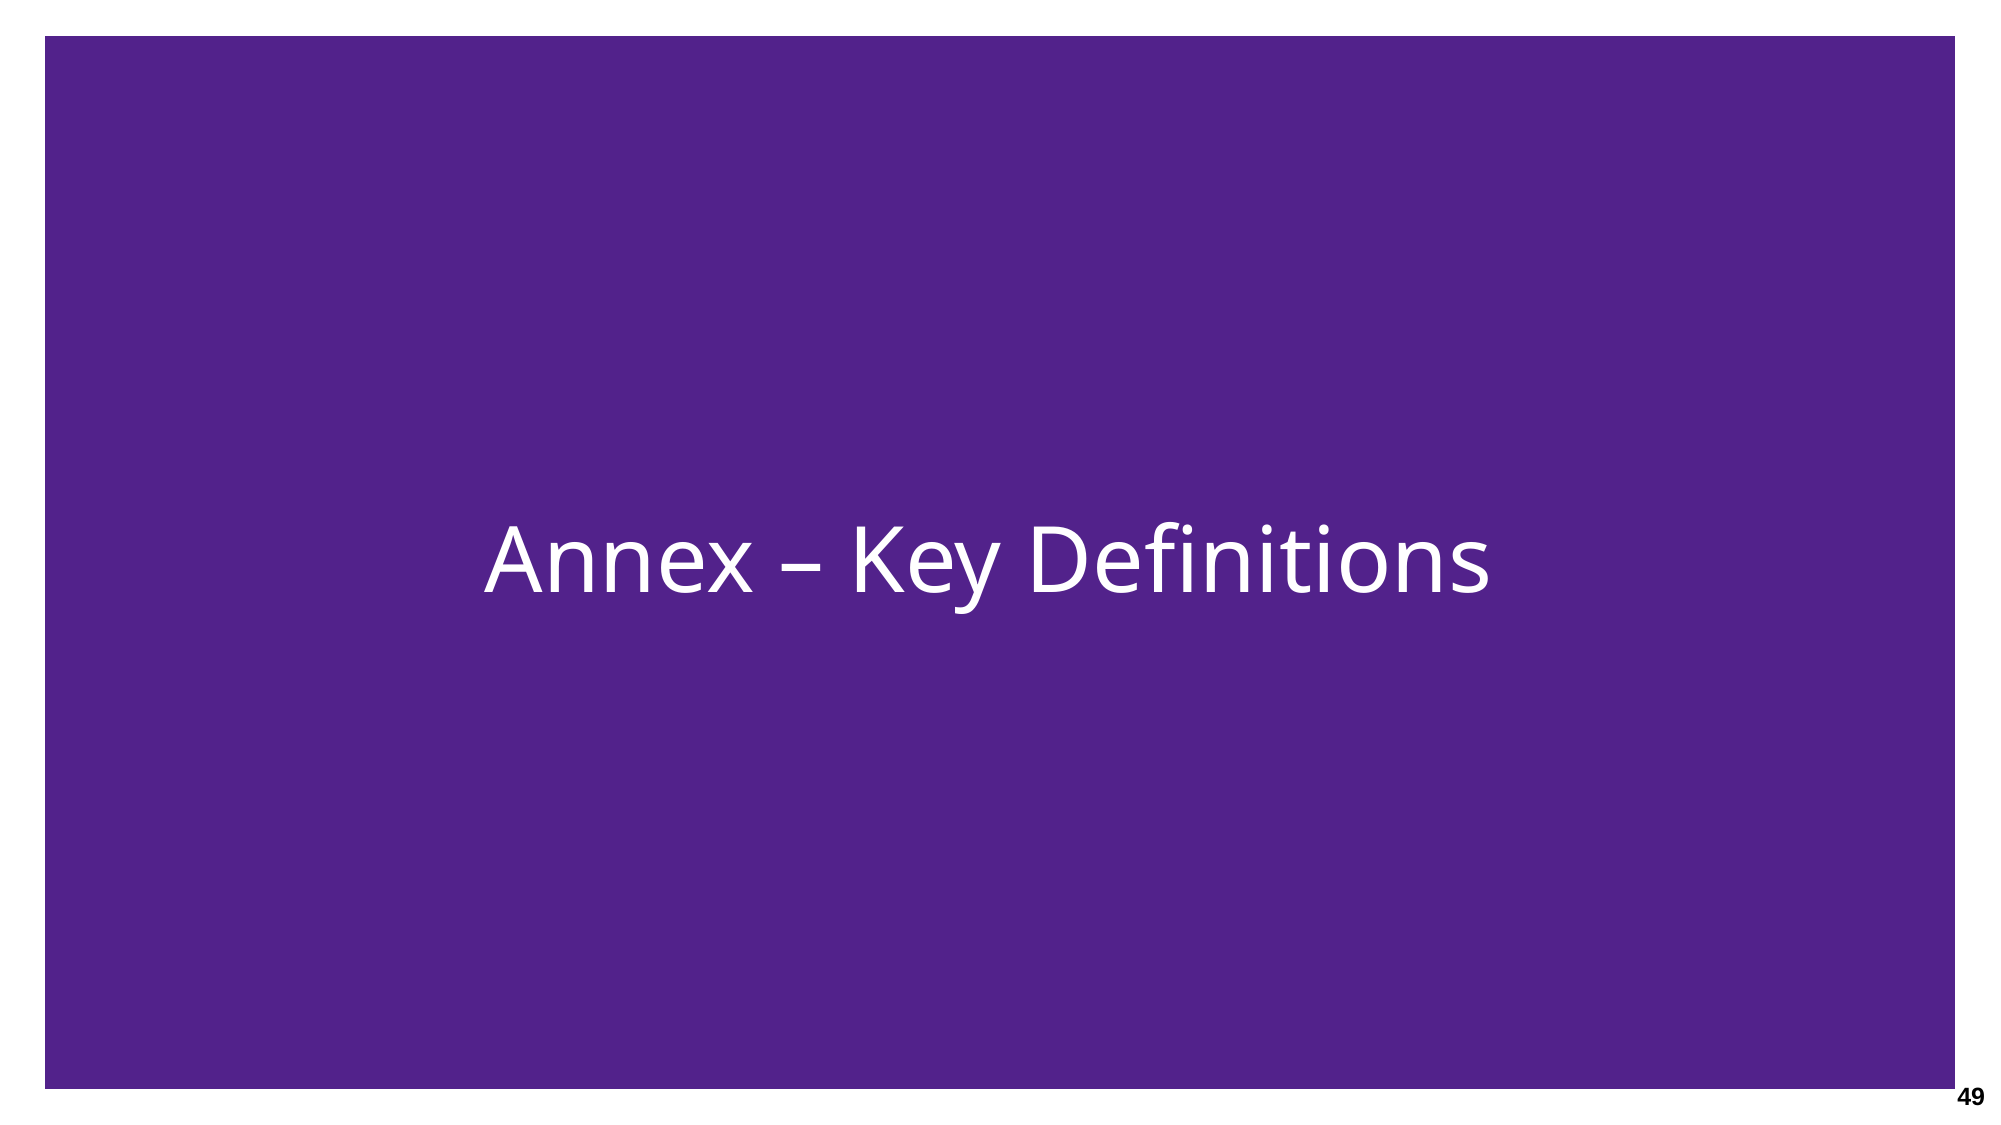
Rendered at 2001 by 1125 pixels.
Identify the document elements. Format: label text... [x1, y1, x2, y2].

picture [45, 36, 1955, 1089]
title Annex – Key Definitions [346, 453, 1632, 672]
slide_number 49 [1550, 1073, 2000, 1125]
